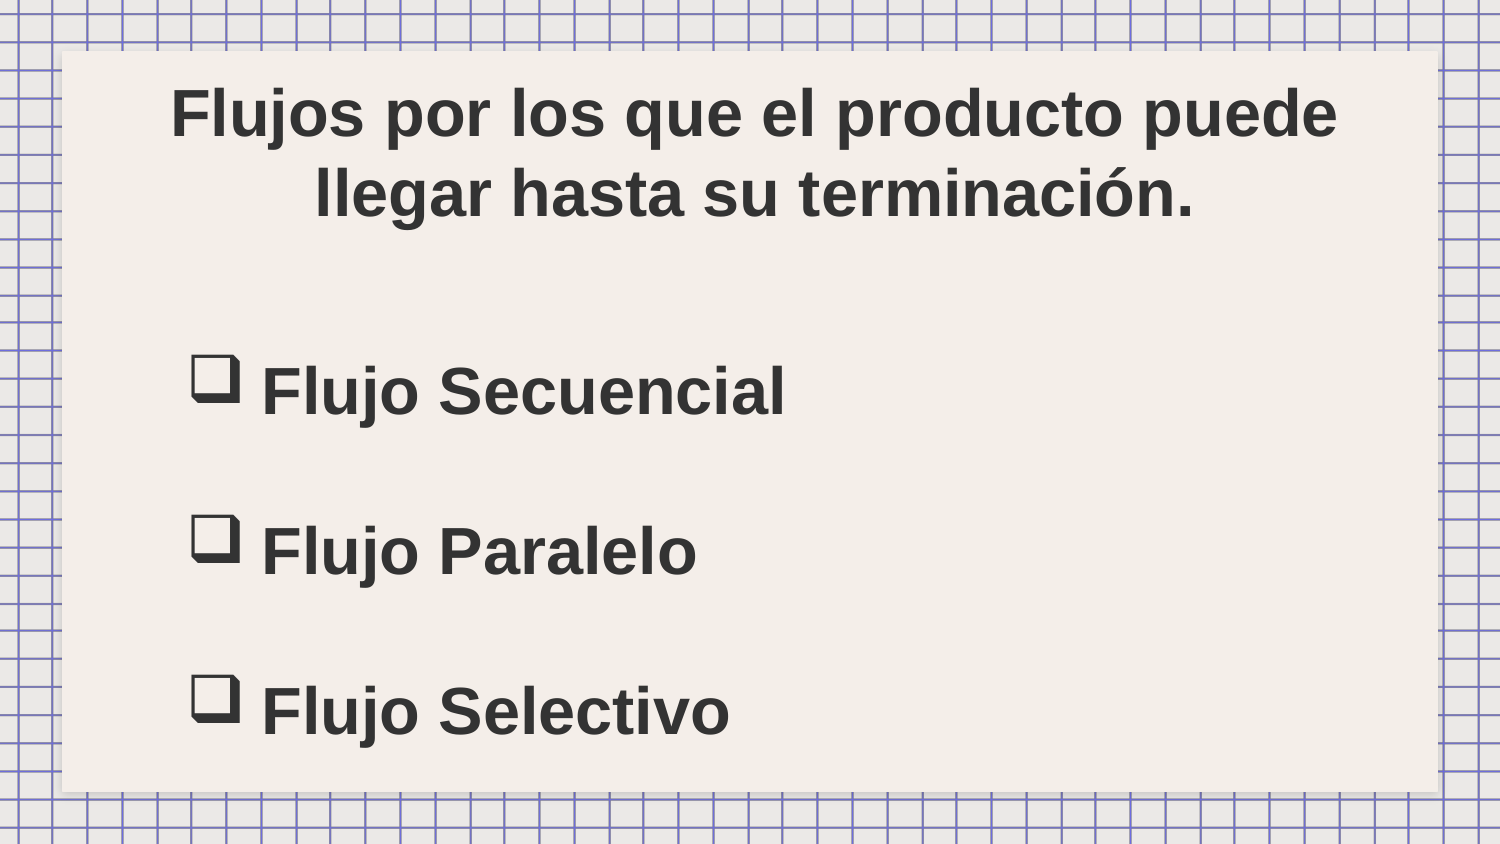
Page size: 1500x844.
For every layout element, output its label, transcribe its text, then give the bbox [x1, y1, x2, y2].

text_box Flujo Secuencial Flujo Paralelo Flujo Selectivo [171, 500, 1436, 595]
picture [0, 0, 1500, 844]
title Flujos por los que el producto puede llegar hasta su terminación. [123, 102, 1388, 197]
